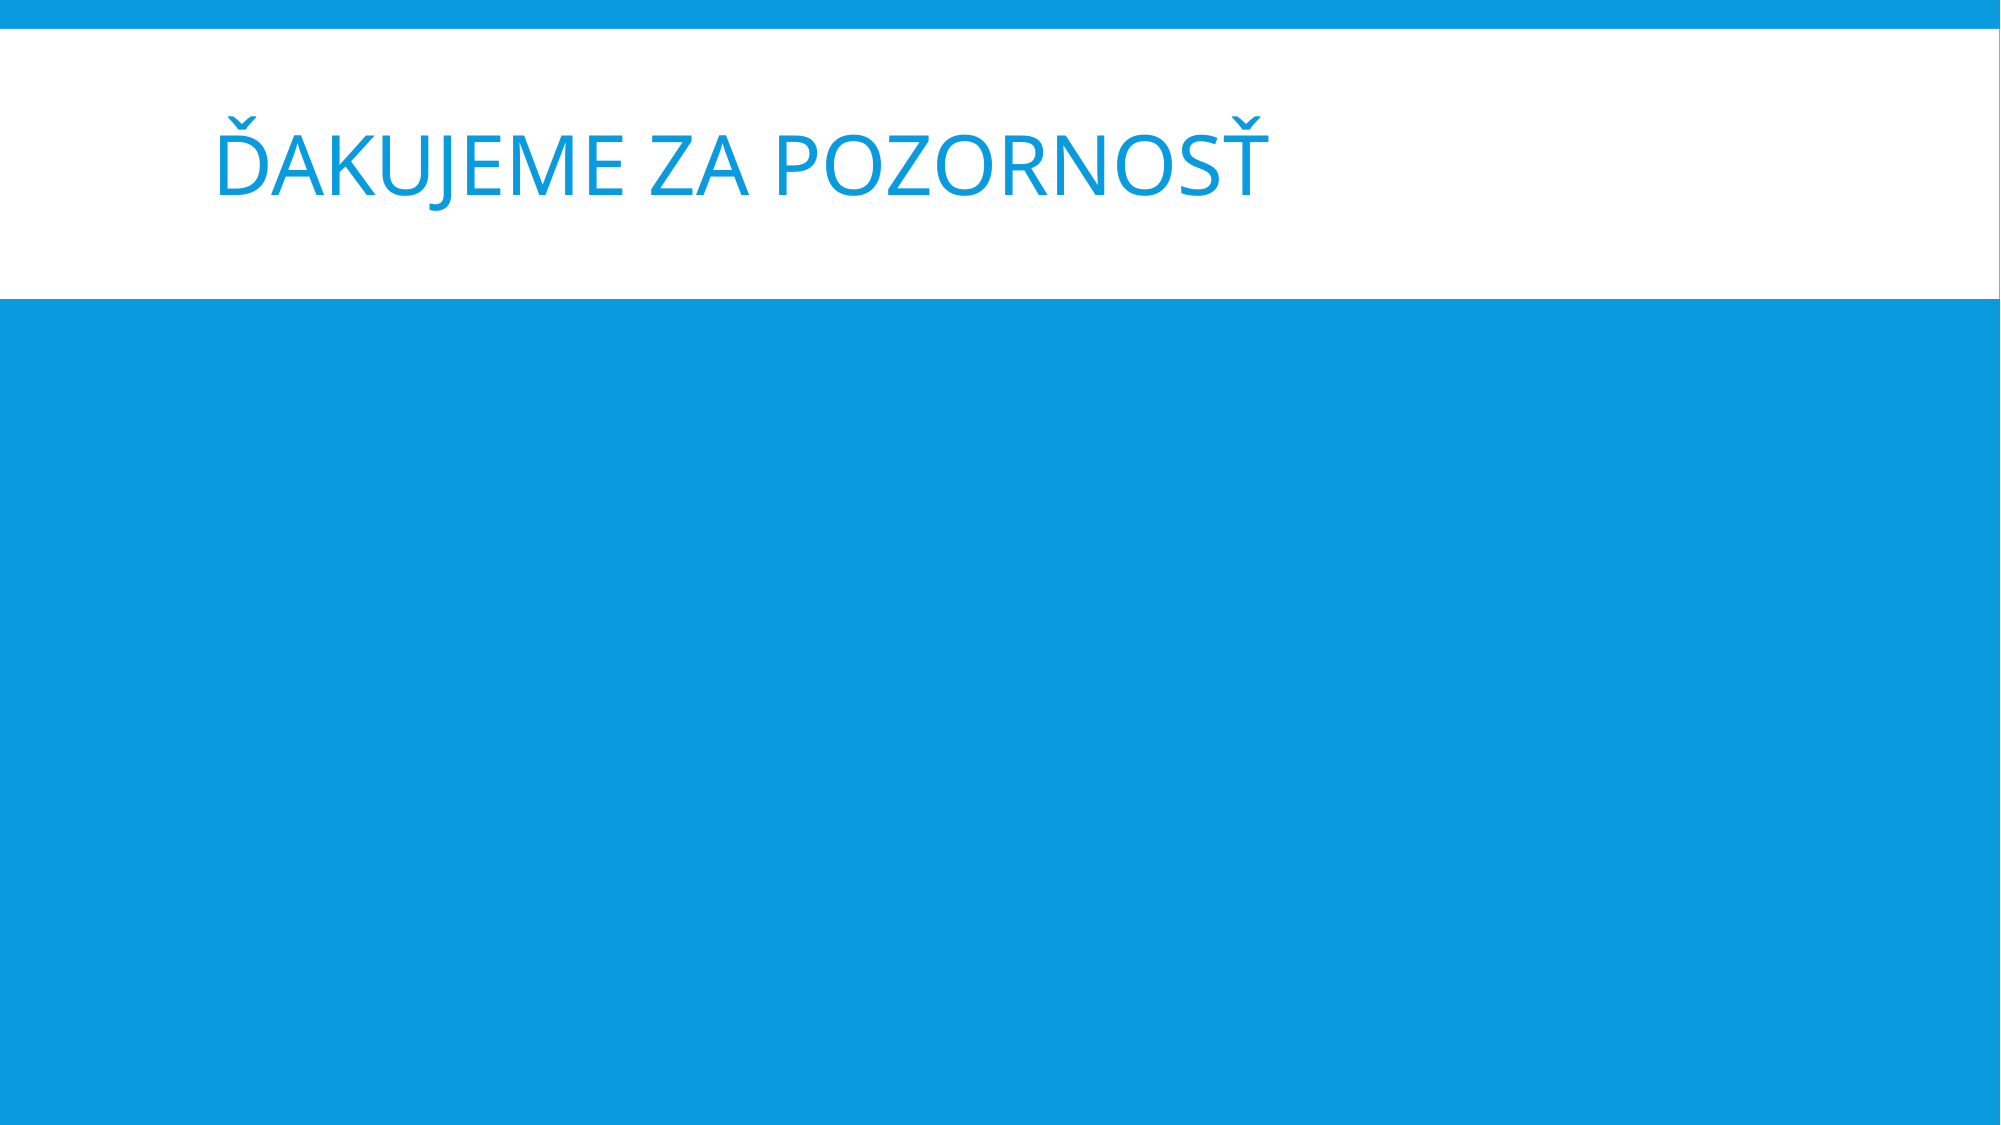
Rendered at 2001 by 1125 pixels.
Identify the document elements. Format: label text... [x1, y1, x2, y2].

title Ďakujeme za pozornosť [197, 46, 1803, 295]
